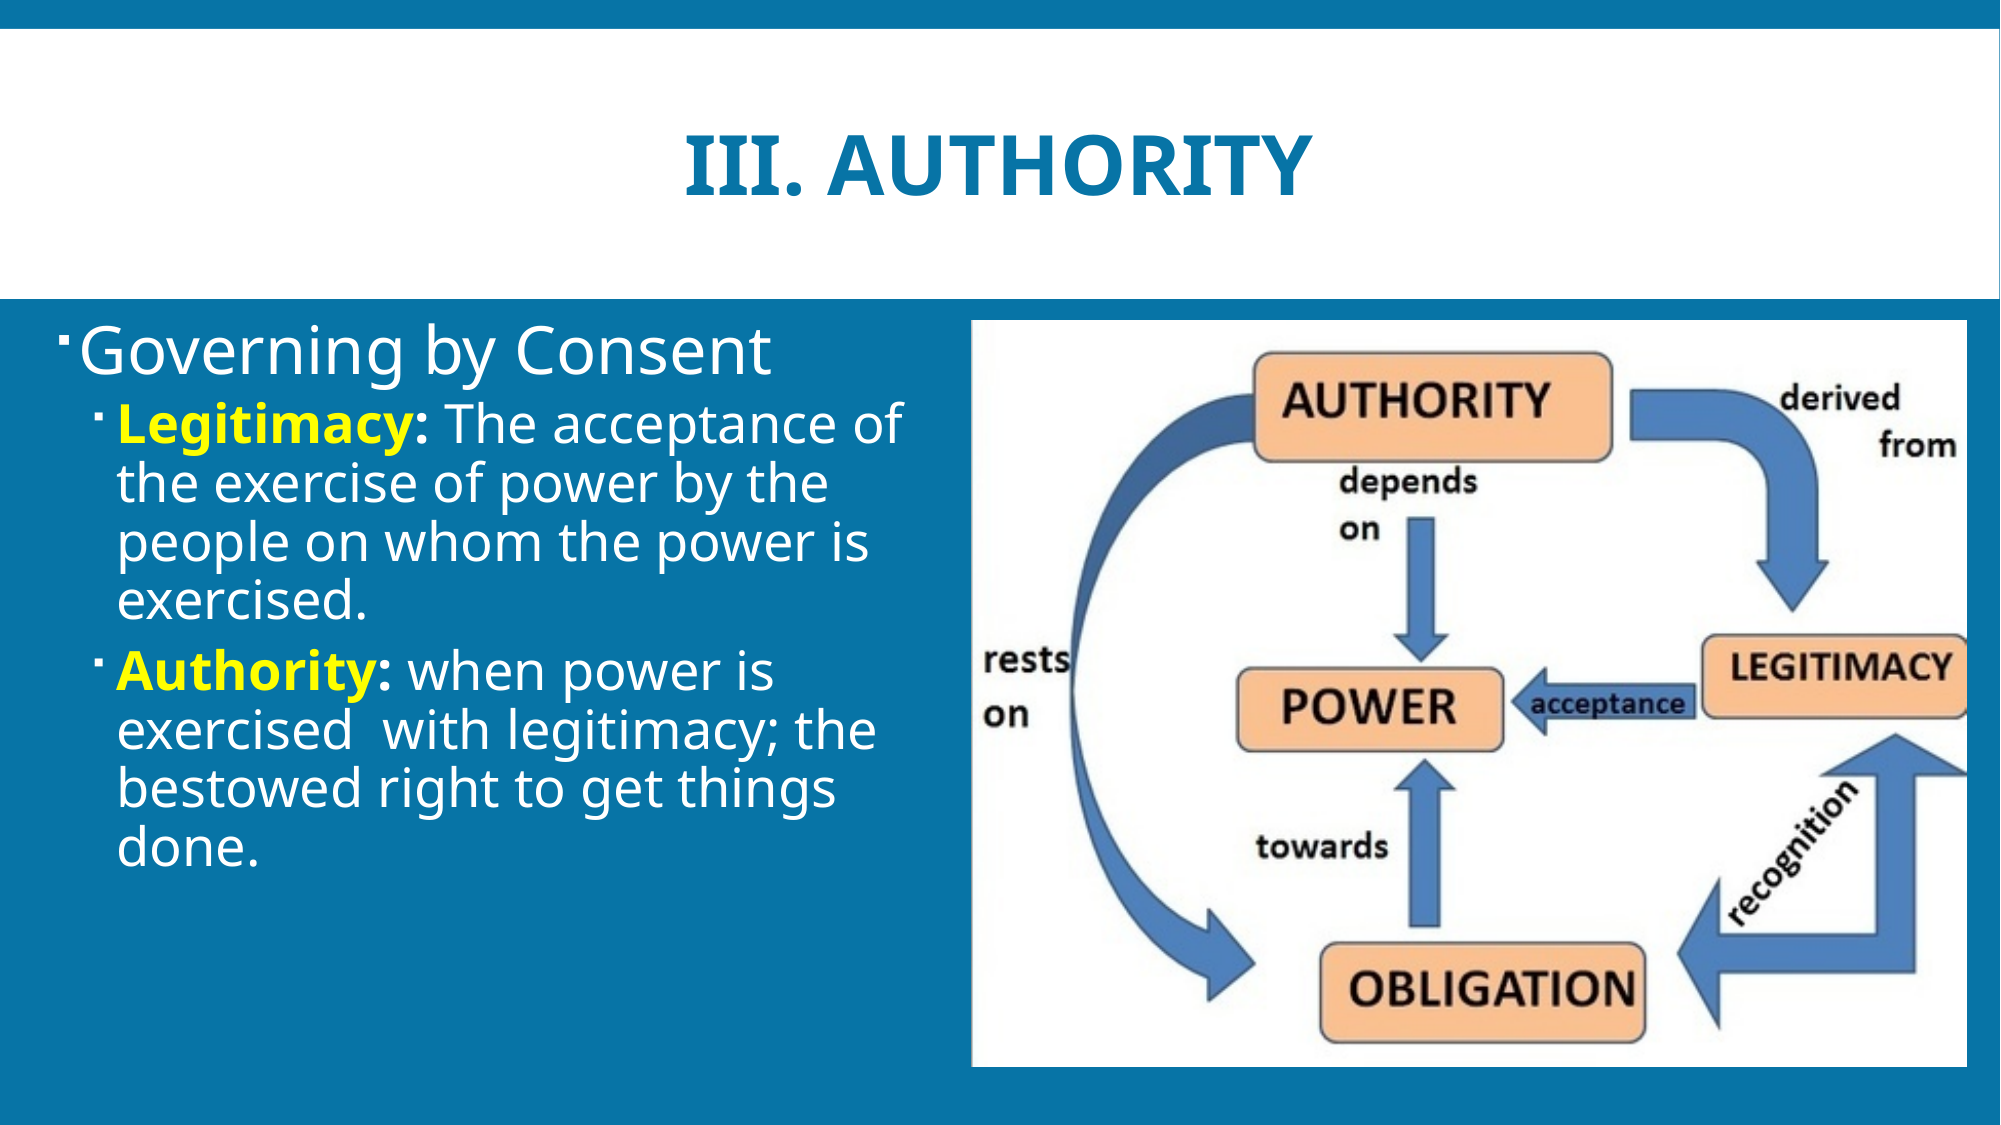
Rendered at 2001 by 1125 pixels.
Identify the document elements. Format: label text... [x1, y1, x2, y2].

list Governing by Consent Legitimacy: The acceptance of the exercise of power by the people on whom the power is exercised. Authority: when power is exercised with legitimacy; the bestowed right to get things done. [33, 309, 935, 1105]
title III. authority [197, 46, 1803, 295]
picture [972, 321, 1966, 1066]
